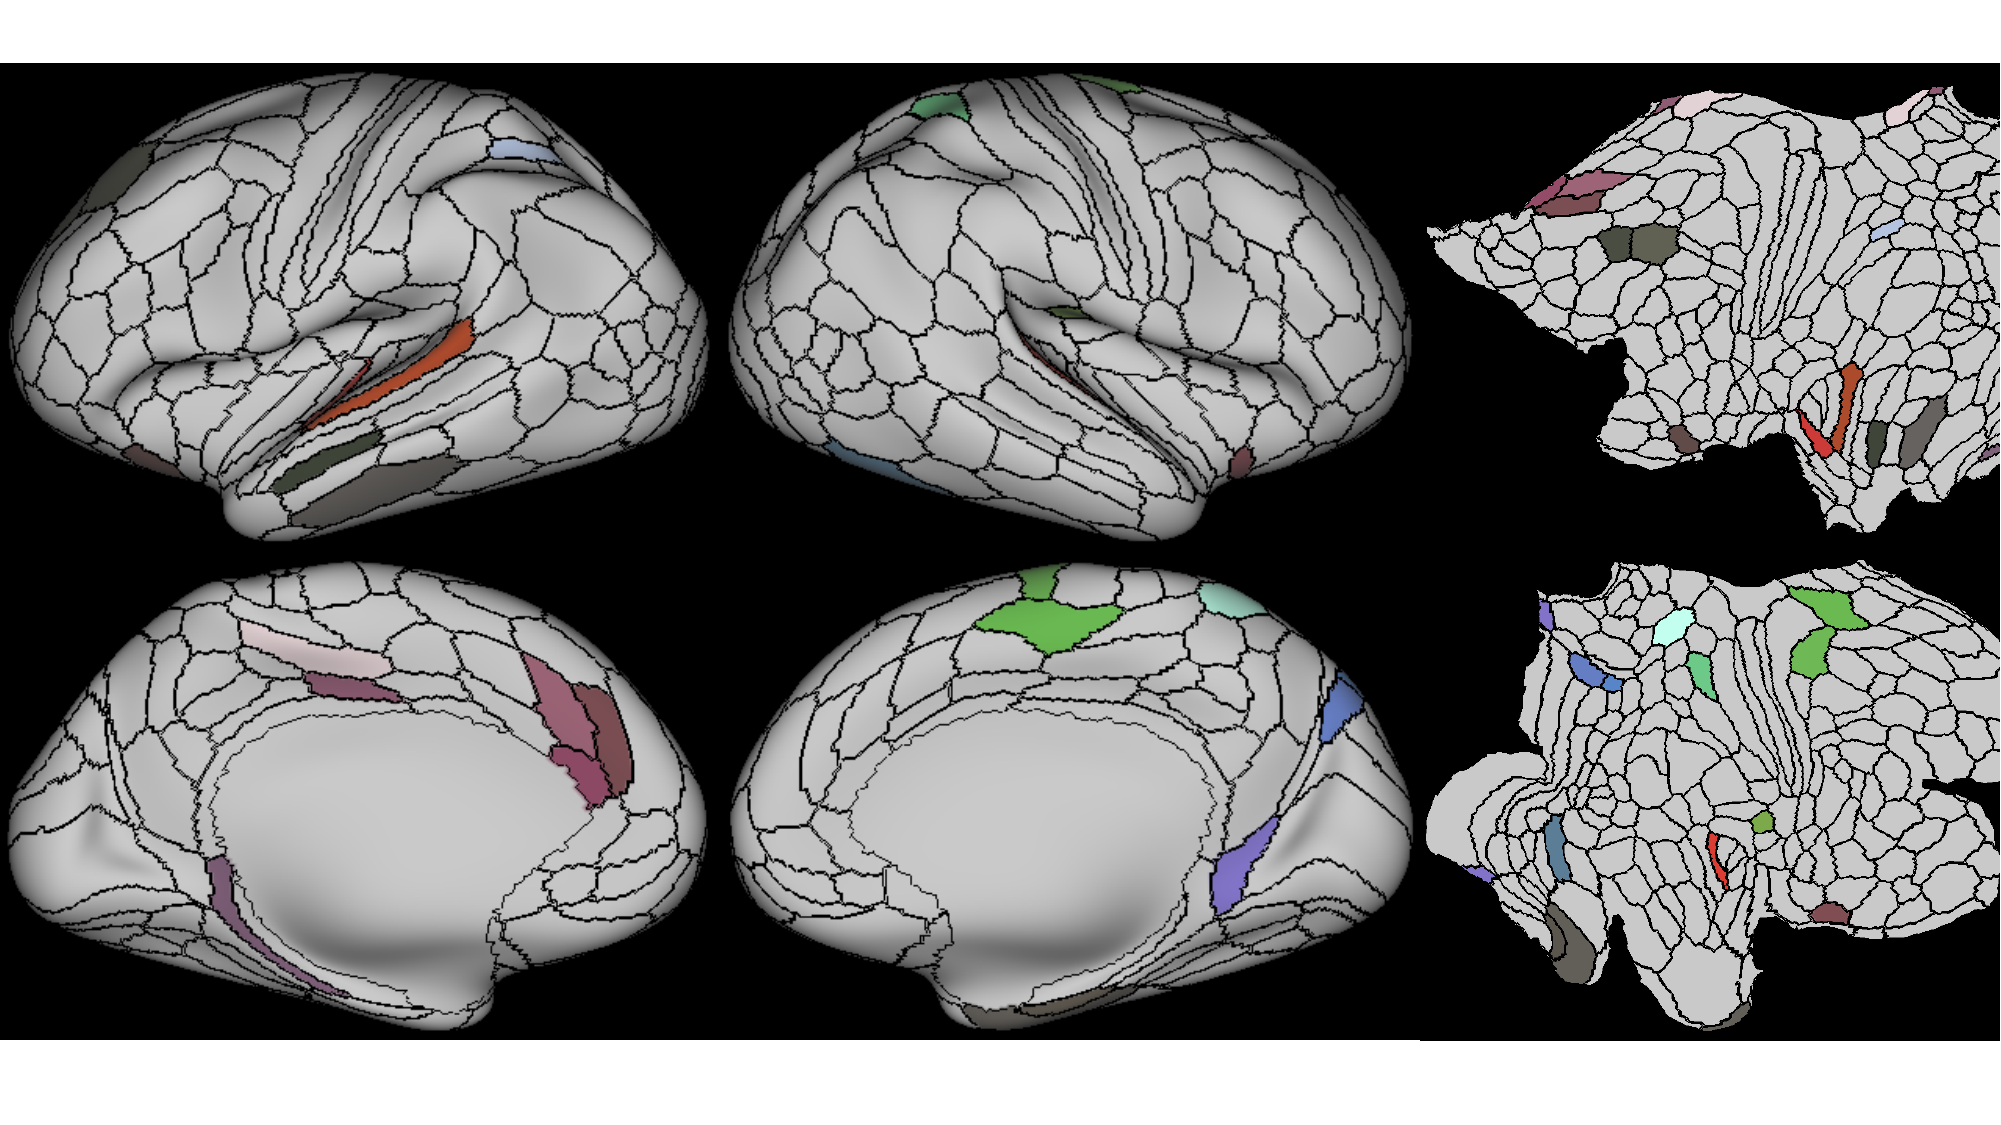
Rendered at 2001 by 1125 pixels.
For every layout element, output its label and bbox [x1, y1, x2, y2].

picture [0, 63, 2000, 1041]
